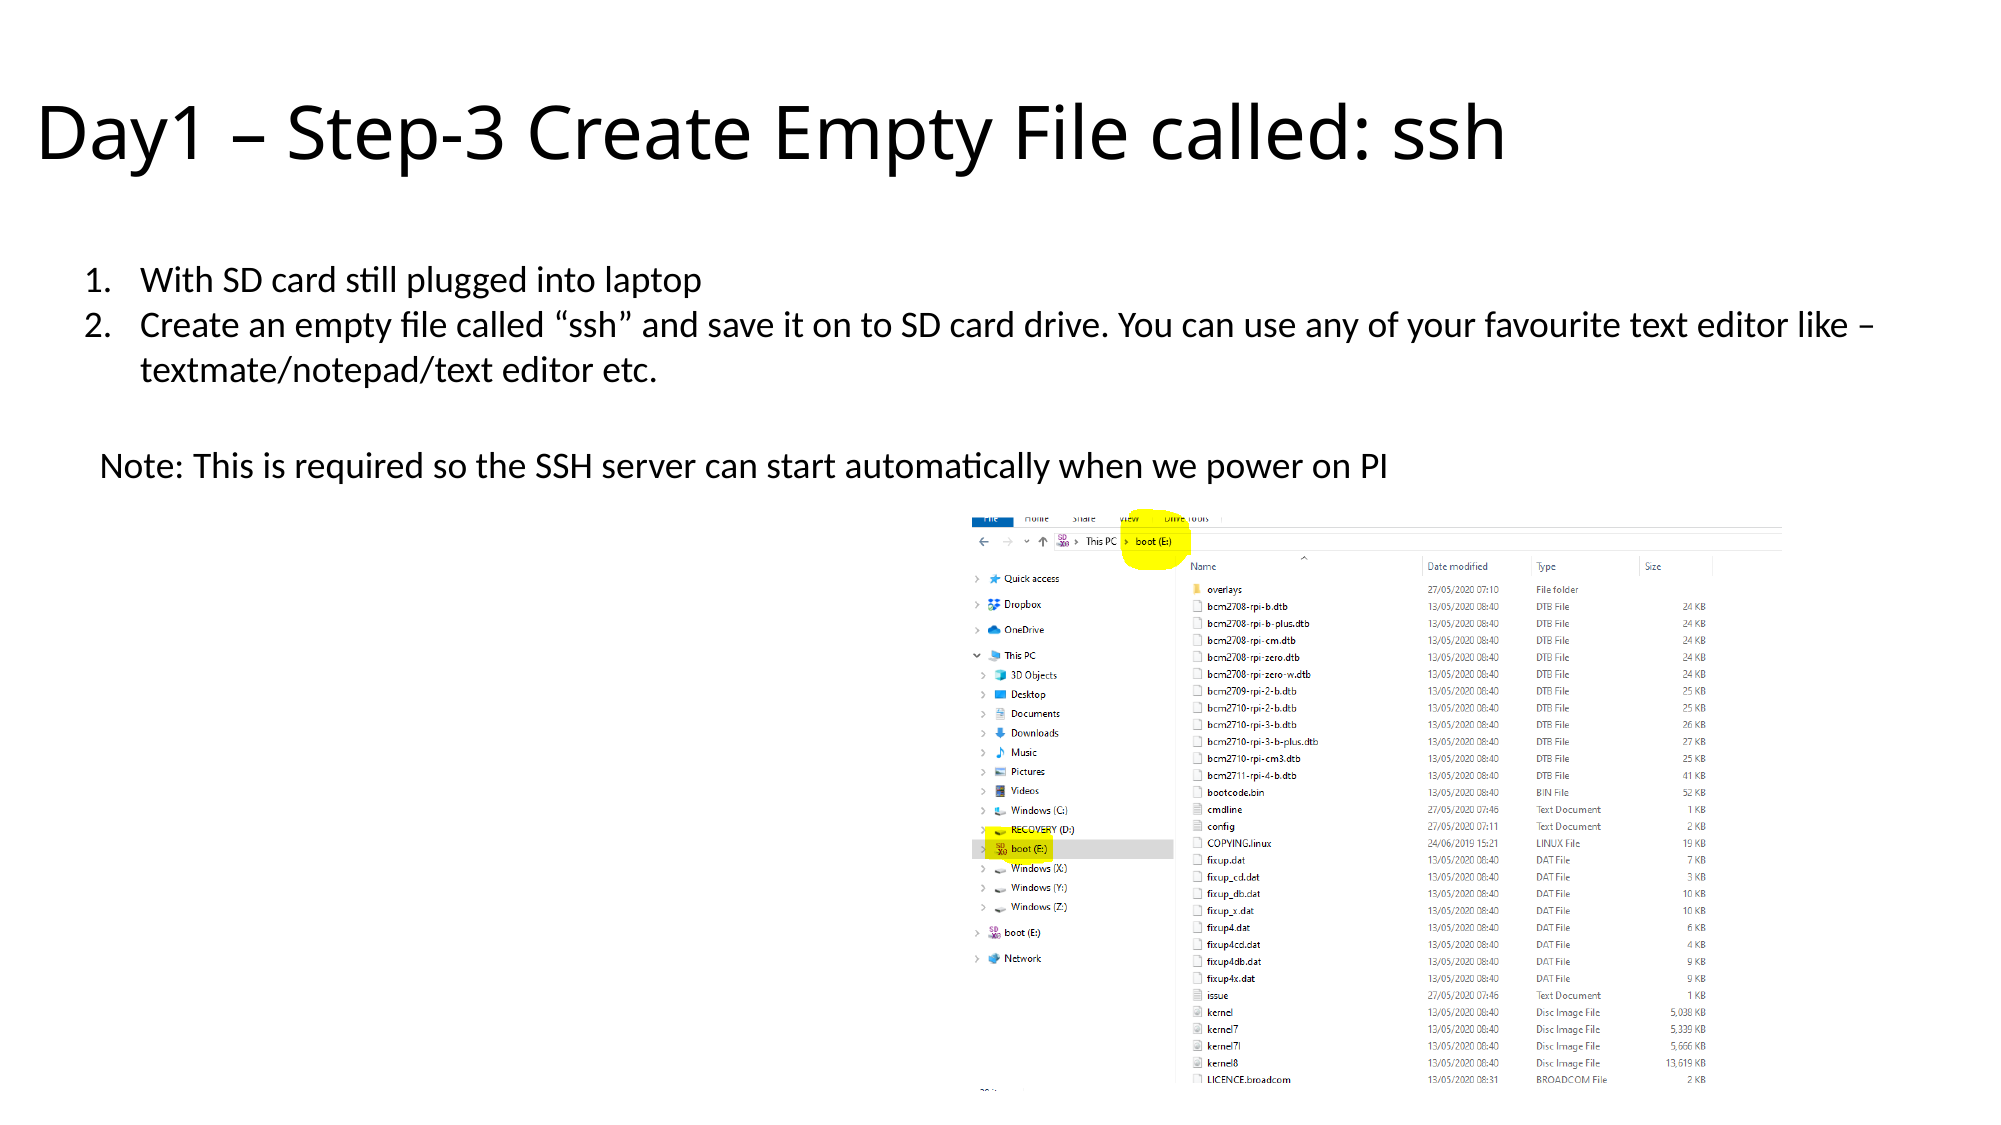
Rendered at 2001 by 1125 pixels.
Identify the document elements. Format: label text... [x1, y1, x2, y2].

title Day1 – Step-3 Create Empty File called: ssh [20, 87, 1980, 184]
text_box With SD card still plugged into laptop Create an empty file called “ssh” and save it on to SD card drive. You can use any of your favourite text editor like – textmate/notepad/text editor etc. [69, 247, 1931, 398]
text_box Note: This is required so the SSH server can start automatically when we power on PI [84, 433, 1495, 494]
picture [972, 509, 1783, 1091]
